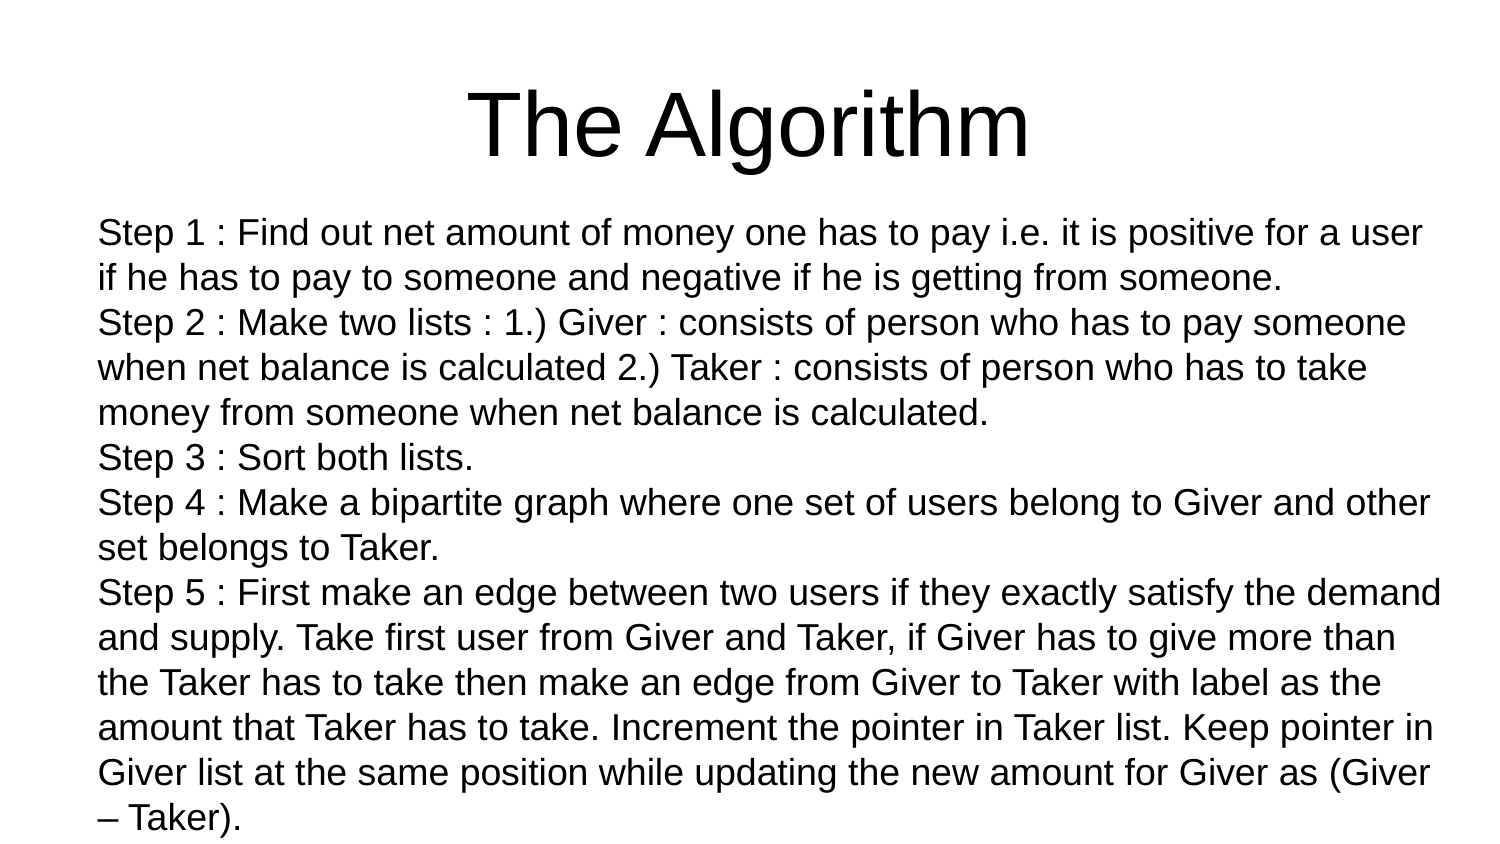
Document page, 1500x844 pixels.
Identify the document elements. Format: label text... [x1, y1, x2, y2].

text_box The Algorithm [51, 68, 1449, 171]
text_box Step 1 : Find out net amount of money one has to pay i.e. it is positive for a user if he has to pay to someone and negative if he is getting from someone. Step 2 : Make two lists : 1.) Giver : consists of person who has to pay someone when net balance is calculated 2.) Taker : consists of person who has to take money from someone when net balance is calculated. Step 3 : Sort both lists. Step 4 : Make a bipartite graph where one set of users belong to Giver and other set belongs to Taker. Step 5 : First make an edge between two users if they exactly satisfy the demand and supply. Take first user from Giver and Taker, if Giver has to give more than the Taker has to take then make an edge from Giver to Taker with label as the amount that Taker has to take. Increment the pointer in Taker list. Keep pointer in Giver list at the same position while updating the new amount for Giver as (Giver – Taker). [82, 200, 1465, 804]
